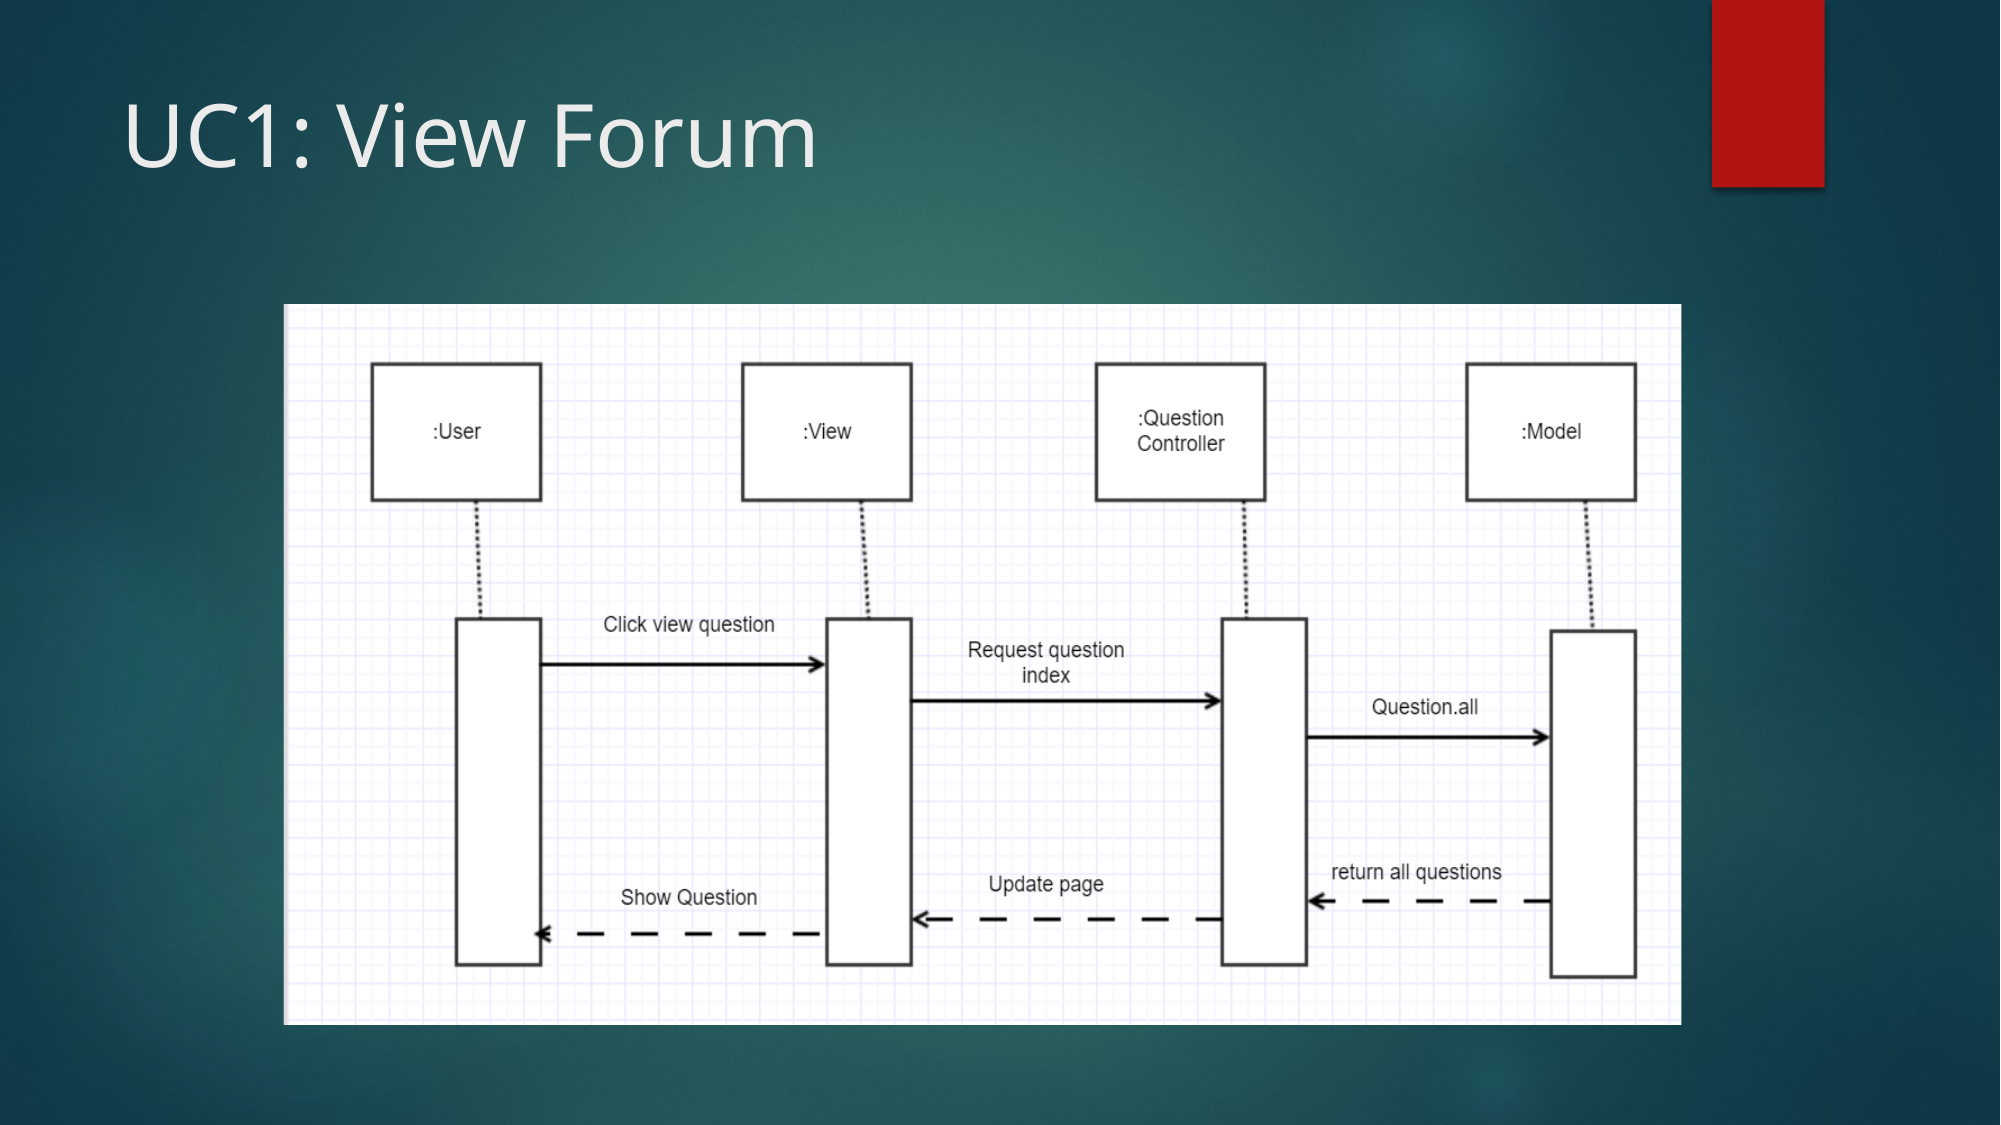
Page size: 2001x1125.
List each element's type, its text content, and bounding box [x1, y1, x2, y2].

title UC1: View Forum [118, 80, 1882, 269]
text_box [283, 304, 1682, 1025]
picture [0, 0, 2000, 1125]
